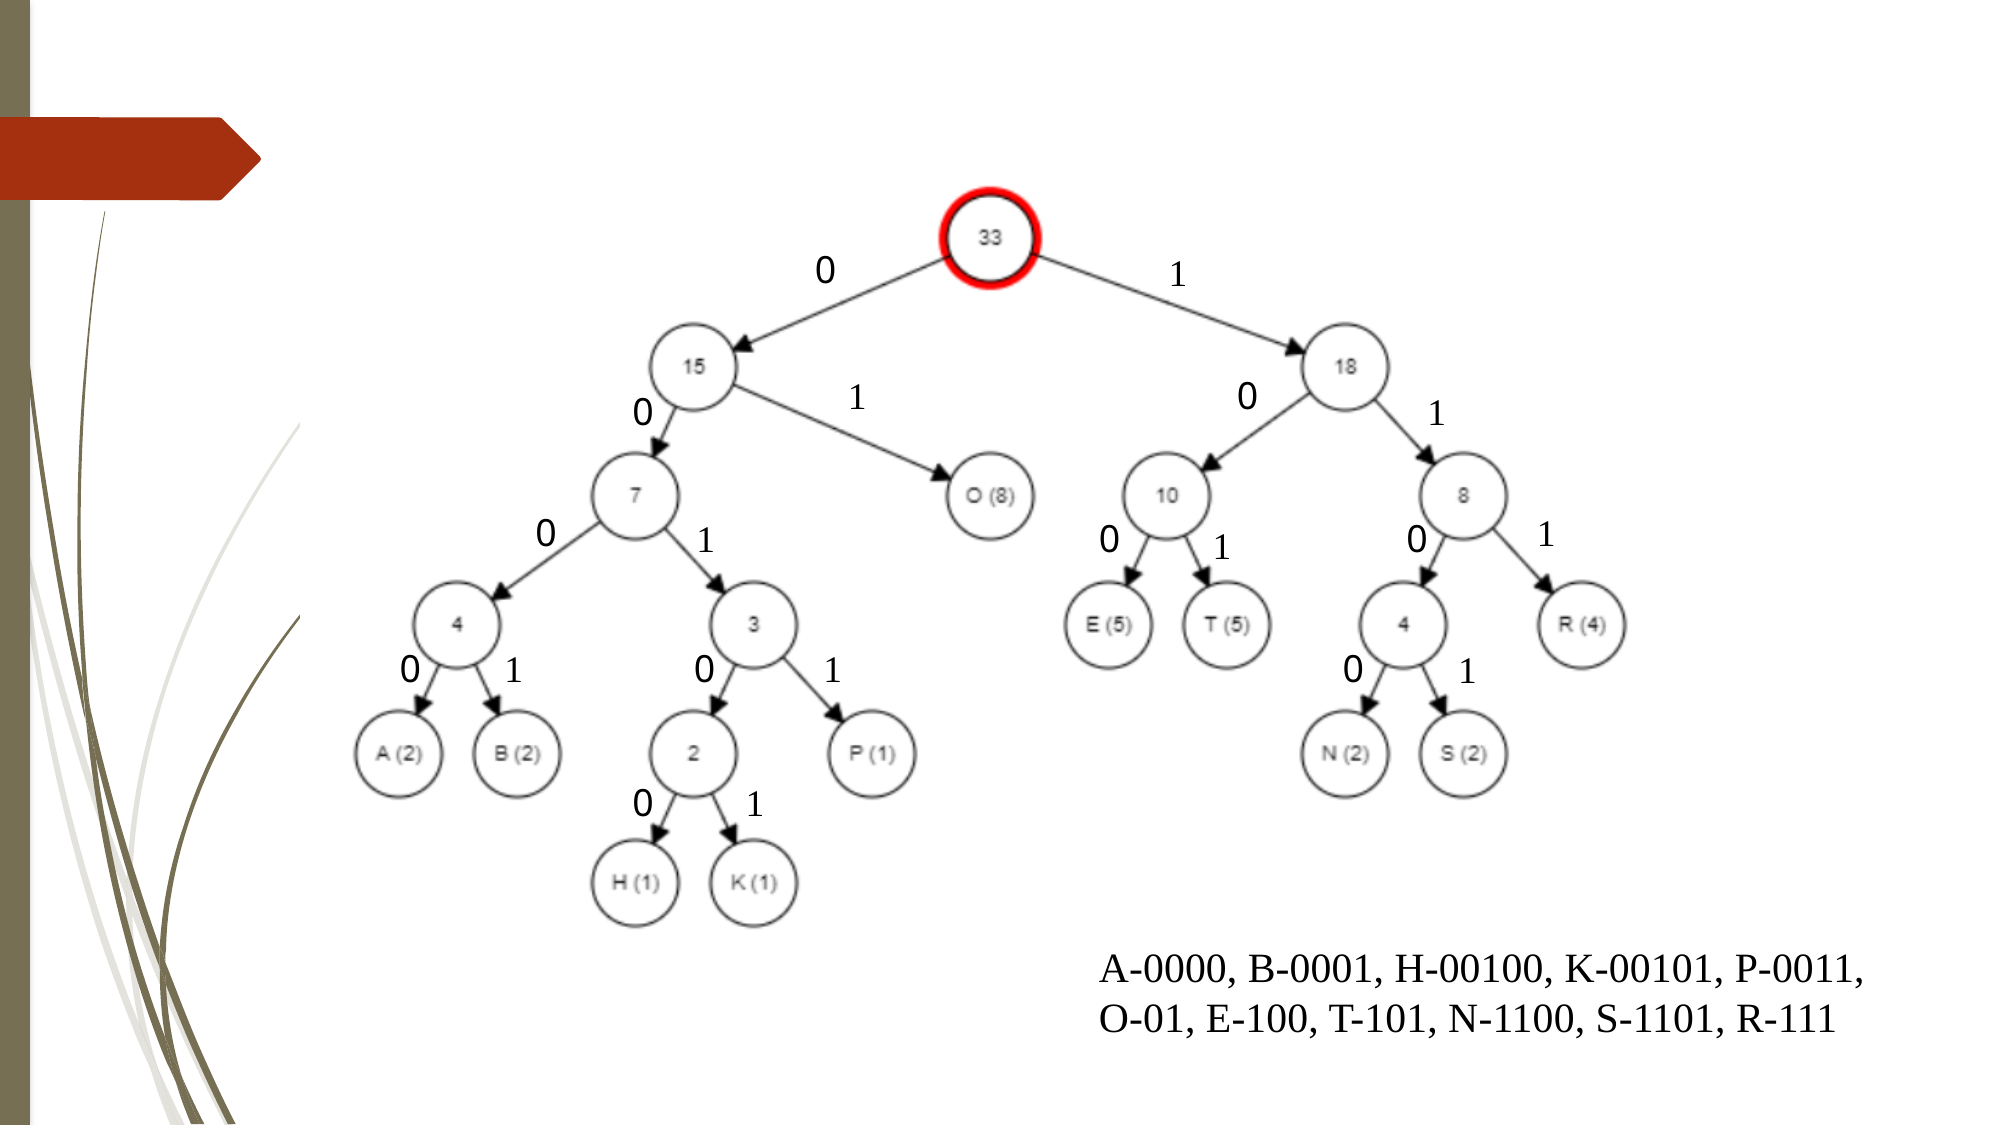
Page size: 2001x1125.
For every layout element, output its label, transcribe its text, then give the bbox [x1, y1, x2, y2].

text_box A-0000, B-0001, H-00100, K-00101, P-0011, O-01, E-100, T-101, N-1100, S-1101, R-111 [1084, 933, 1902, 1049]
picture [300, 184, 1700, 941]
